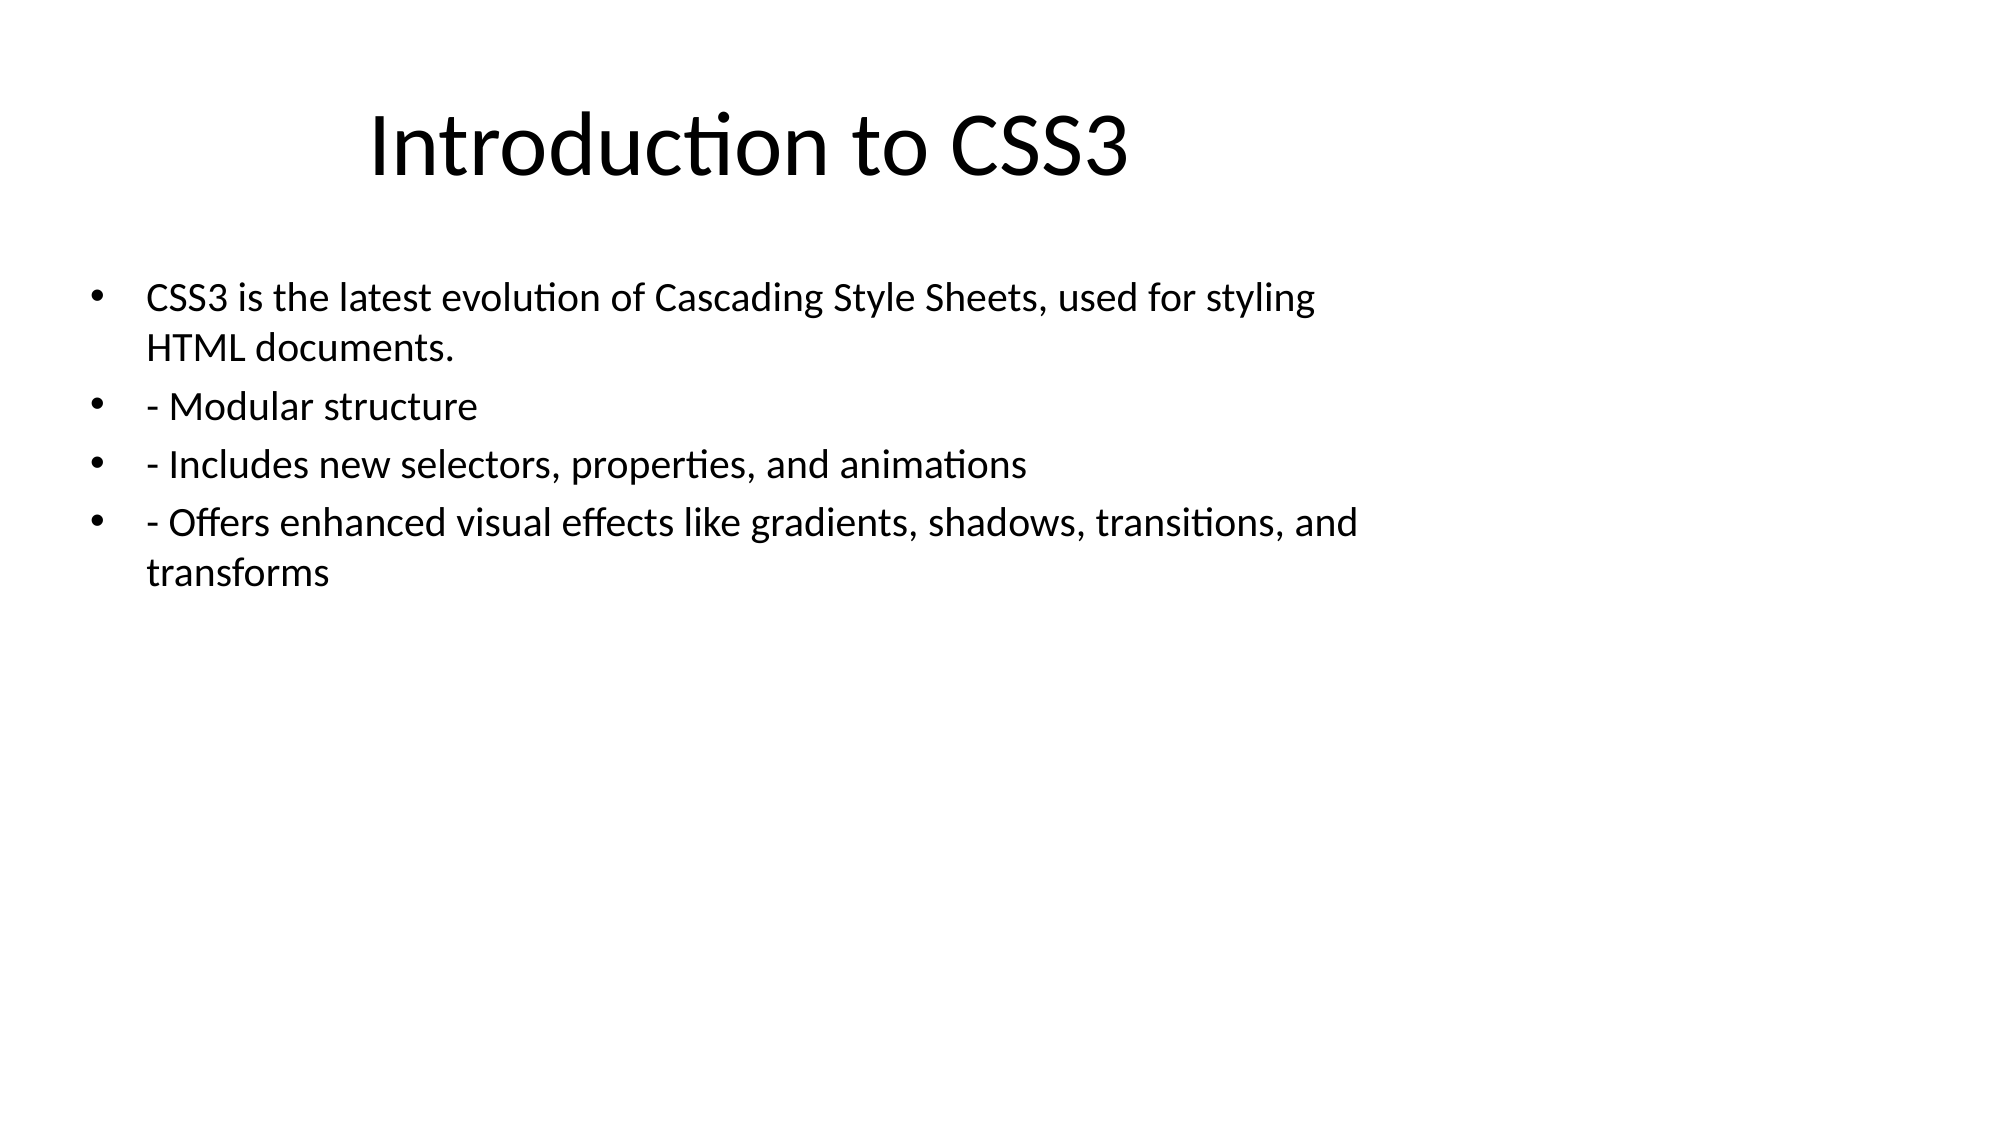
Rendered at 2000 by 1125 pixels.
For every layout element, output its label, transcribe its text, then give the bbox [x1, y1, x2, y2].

title Introduction to CSS3 [75, 45, 1425, 233]
list CSS3 is the latest evolution of Cascading Style Sheets, used for styling HTML documents. - Modular structure - Includes new selectors, properties, and animations - Offers enhanced visual effects like gradients, shadows, transitions, and transforms [75, 262, 1425, 1005]
